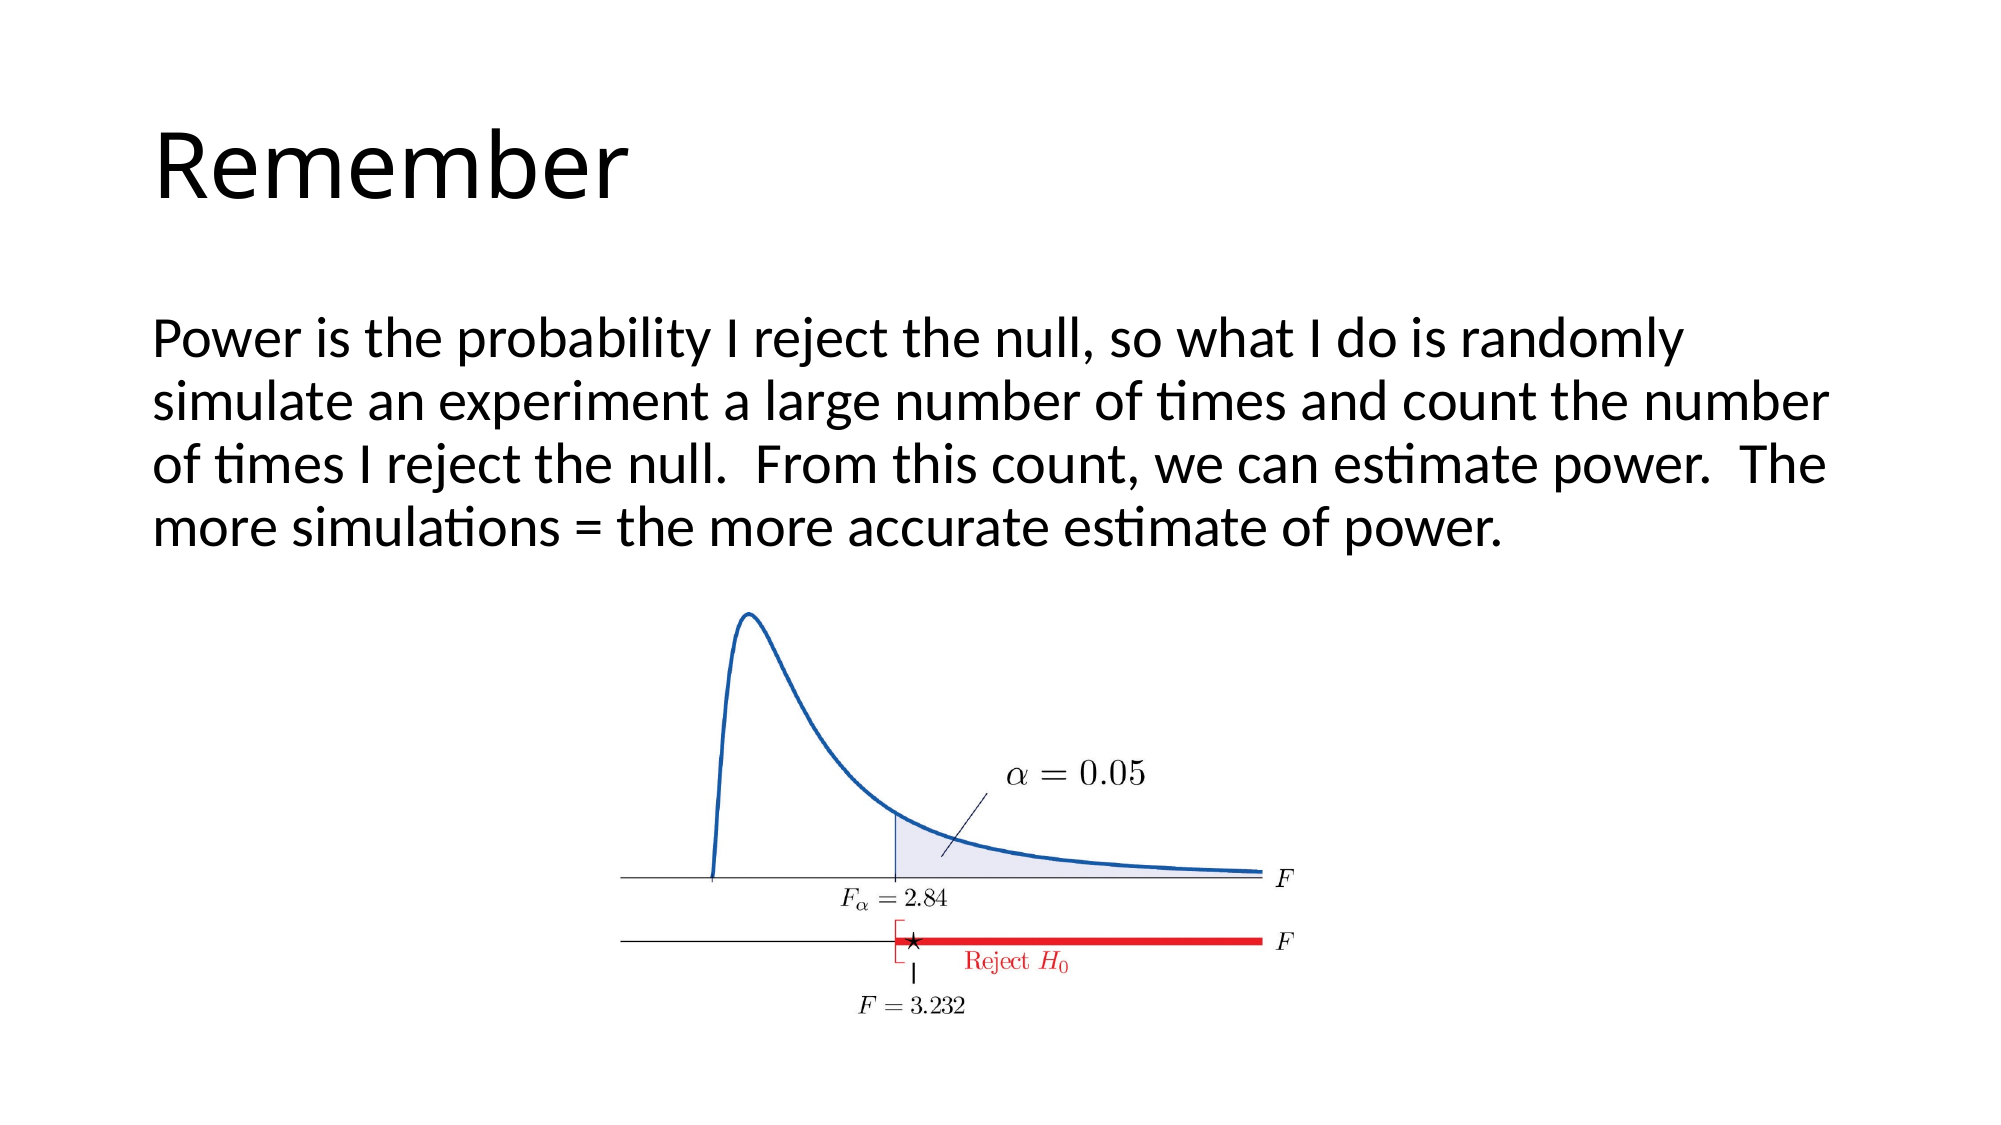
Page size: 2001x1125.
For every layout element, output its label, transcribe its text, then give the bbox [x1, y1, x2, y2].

list Power is the probability I reject the null, so what I do is randomly simulate an experiment a large number of times and count the number of times I reject the null. From this count, we can estimate power. The more simulations = the more accurate estimate of power. [137, 299, 1863, 1014]
picture [620, 612, 1294, 1014]
title Remember [137, 59, 1863, 278]
